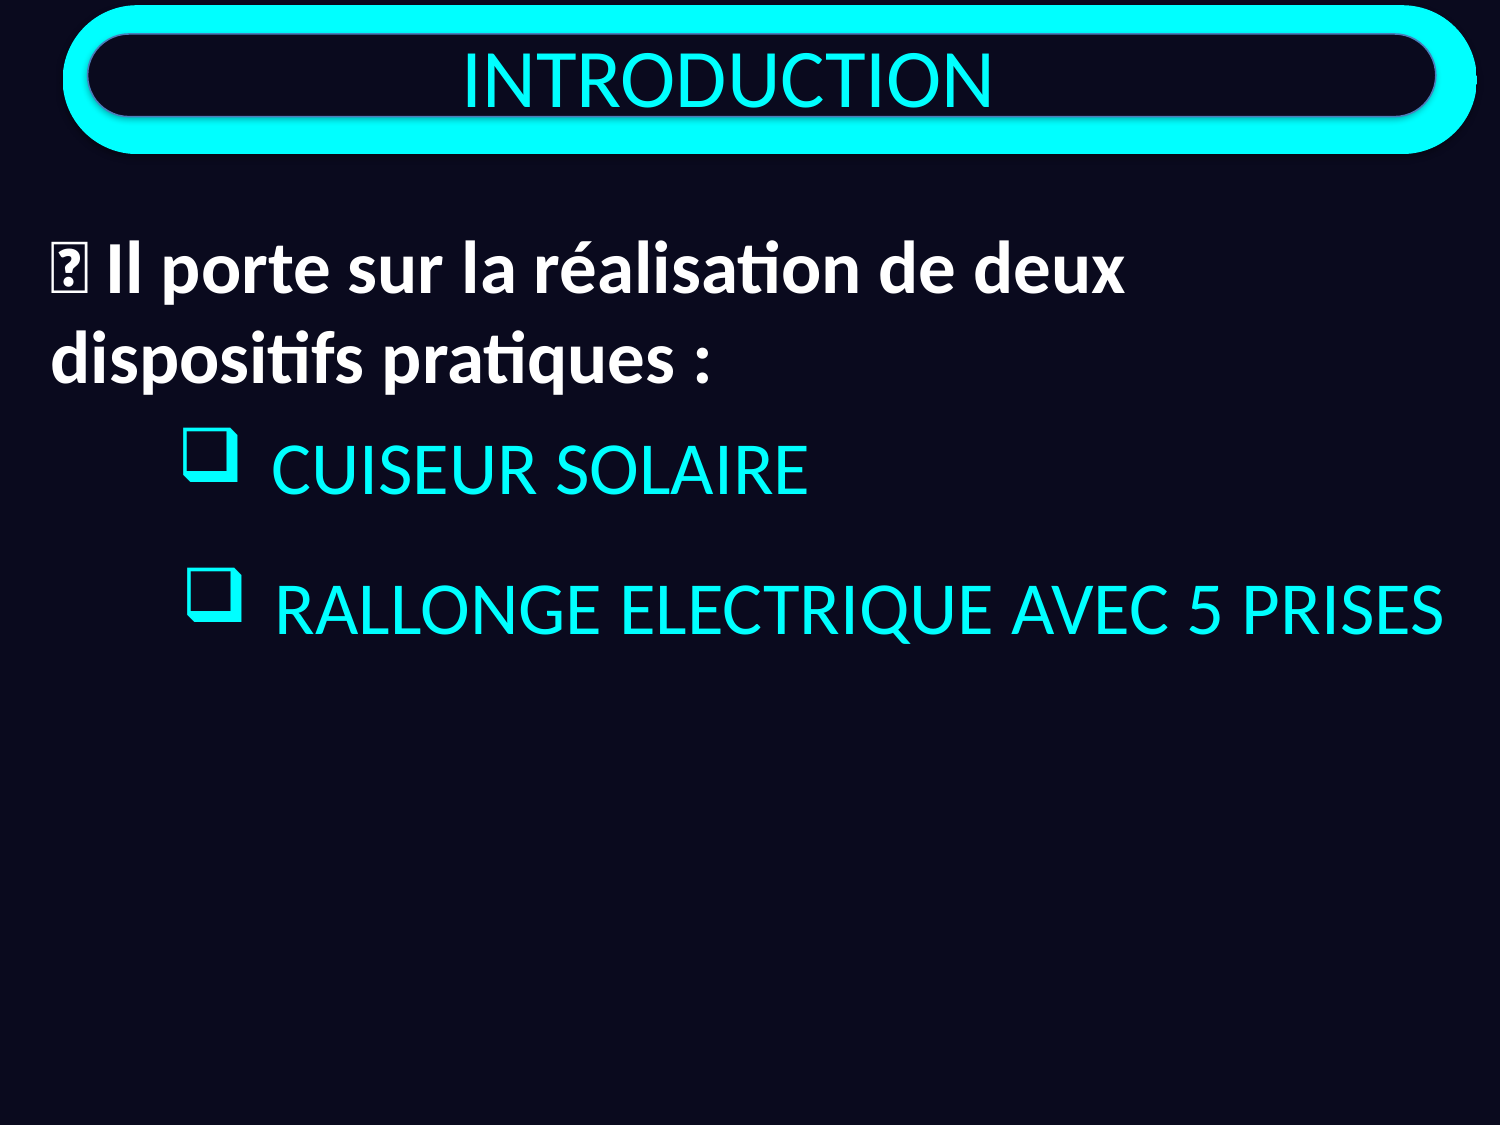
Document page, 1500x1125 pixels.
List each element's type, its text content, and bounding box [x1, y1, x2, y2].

text_box CUISEUR SOLAIRE [163, 412, 826, 517]
text_box [61, 4, 1478, 155]
text_box RALLONGE ELECTRIQUE AVEC 5 PRISES [166, 551, 1461, 657]
text_box INTRODUCTION [446, 17, 1011, 232]
text_box [1011, 33, 1437, 118]
text_box 🔹 Il porte sur la réalisation de deux dispositifs pratiques : [35, 210, 1333, 526]
text_box [86, 33, 446, 118]
